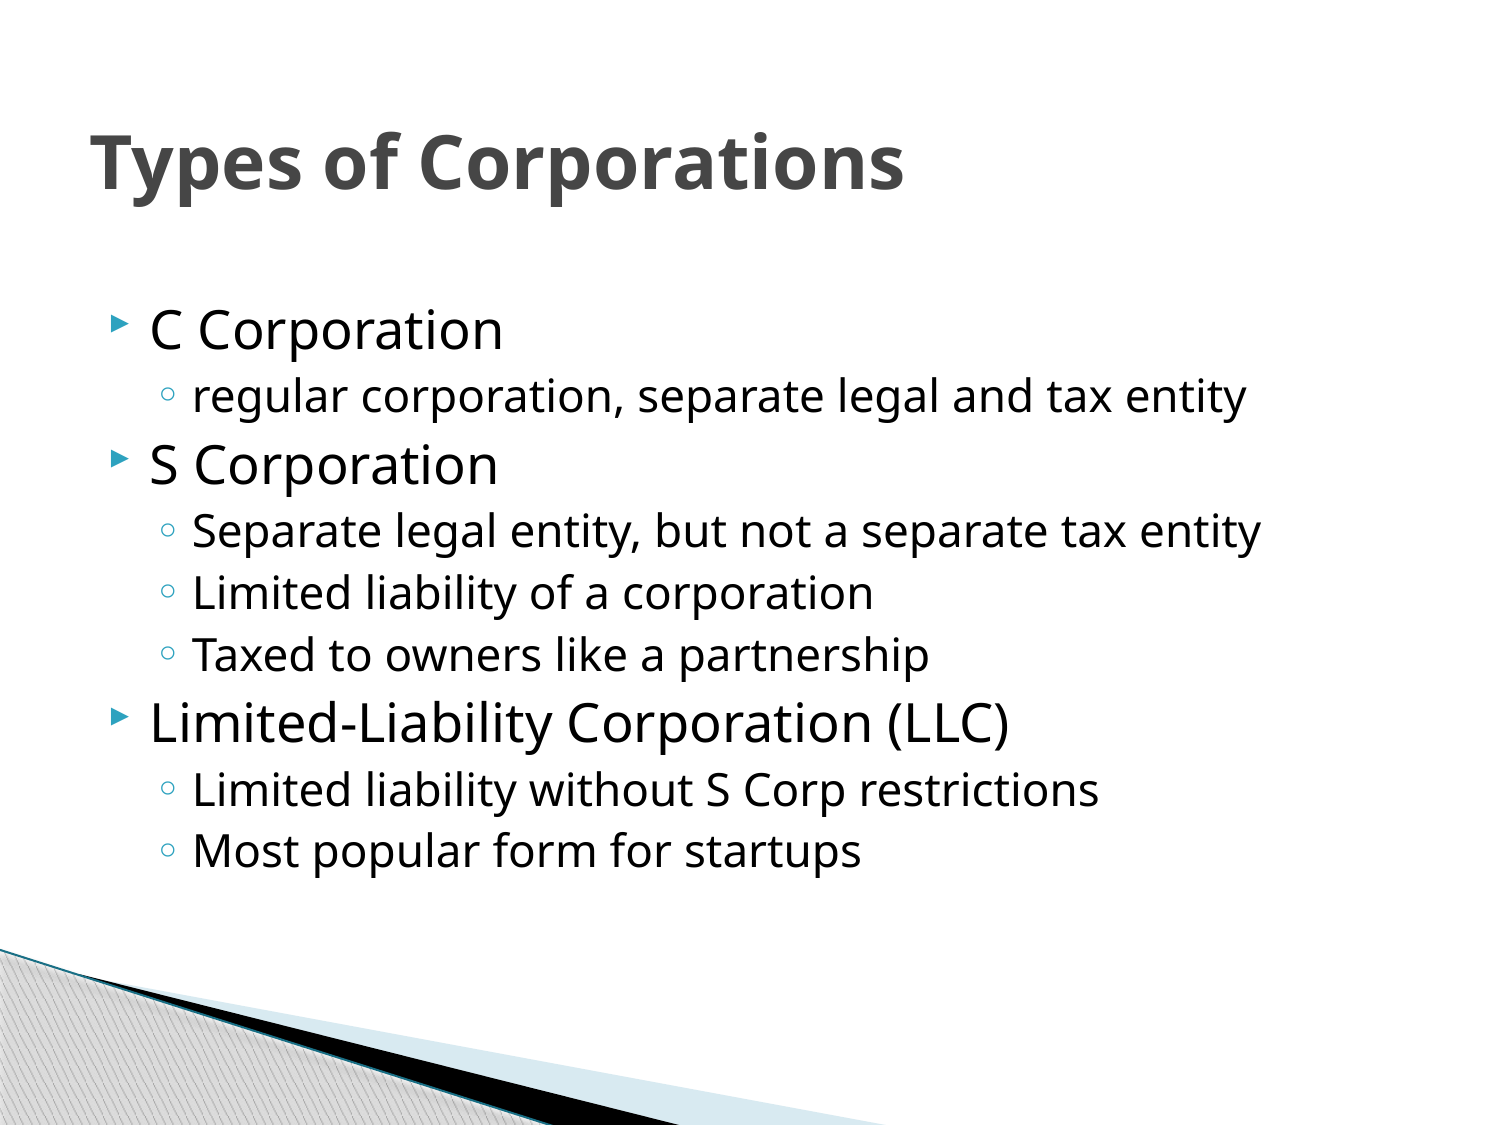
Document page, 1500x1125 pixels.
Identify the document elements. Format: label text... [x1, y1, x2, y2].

title Types of Corporations [75, 45, 1425, 275]
list C Corporation regular corporation, separate legal and tax entity S Corporation Separate legal entity, but not a separate tax entity Limited liability of a corporation Taxed to owners like a partnership Limited-Liability Corporation (LLC) Limited liability without S Corp restrictions Most popular form for startups [74, 287, 1426, 986]
